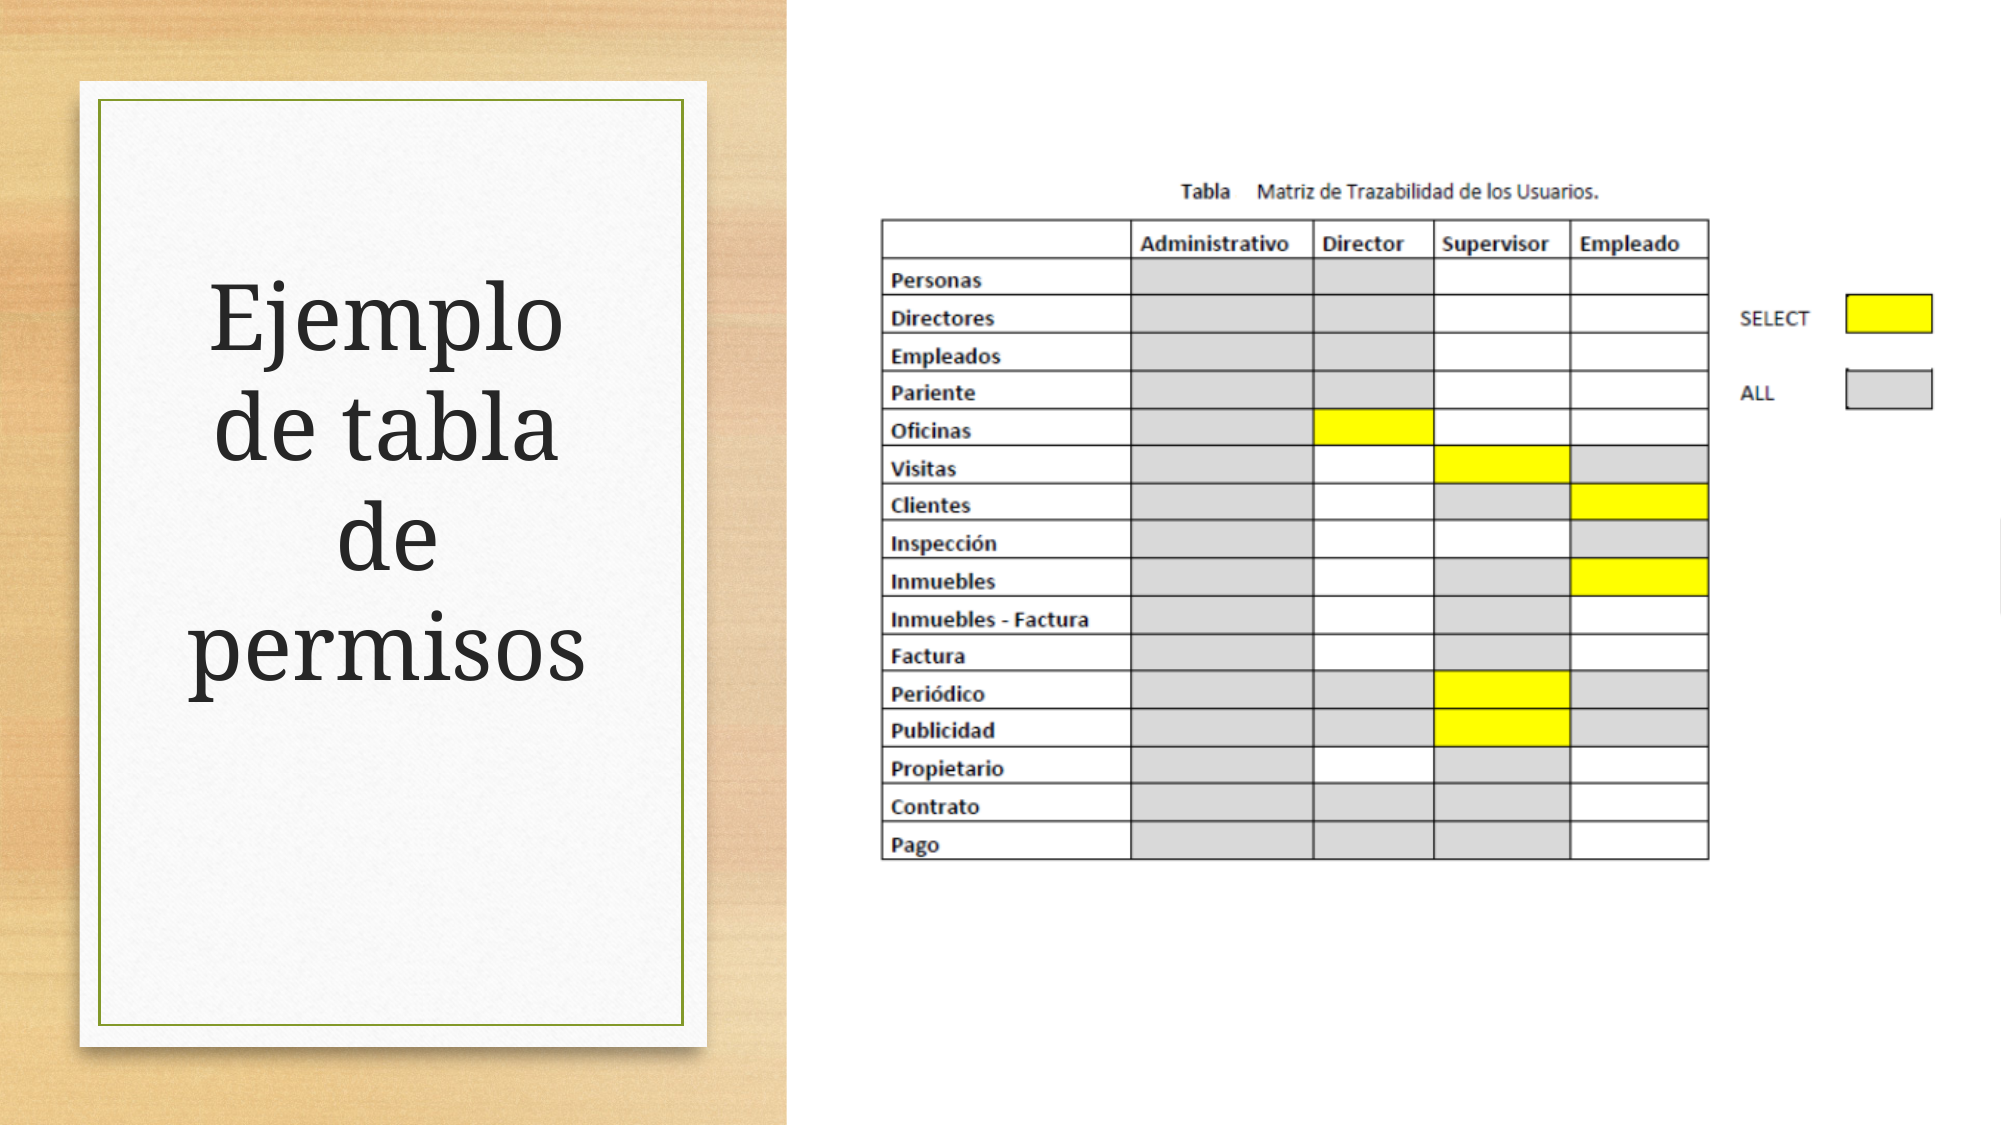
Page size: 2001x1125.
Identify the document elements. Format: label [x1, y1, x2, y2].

picture [859, 173, 1961, 901]
text_box [0, 0, 2000, 1125]
